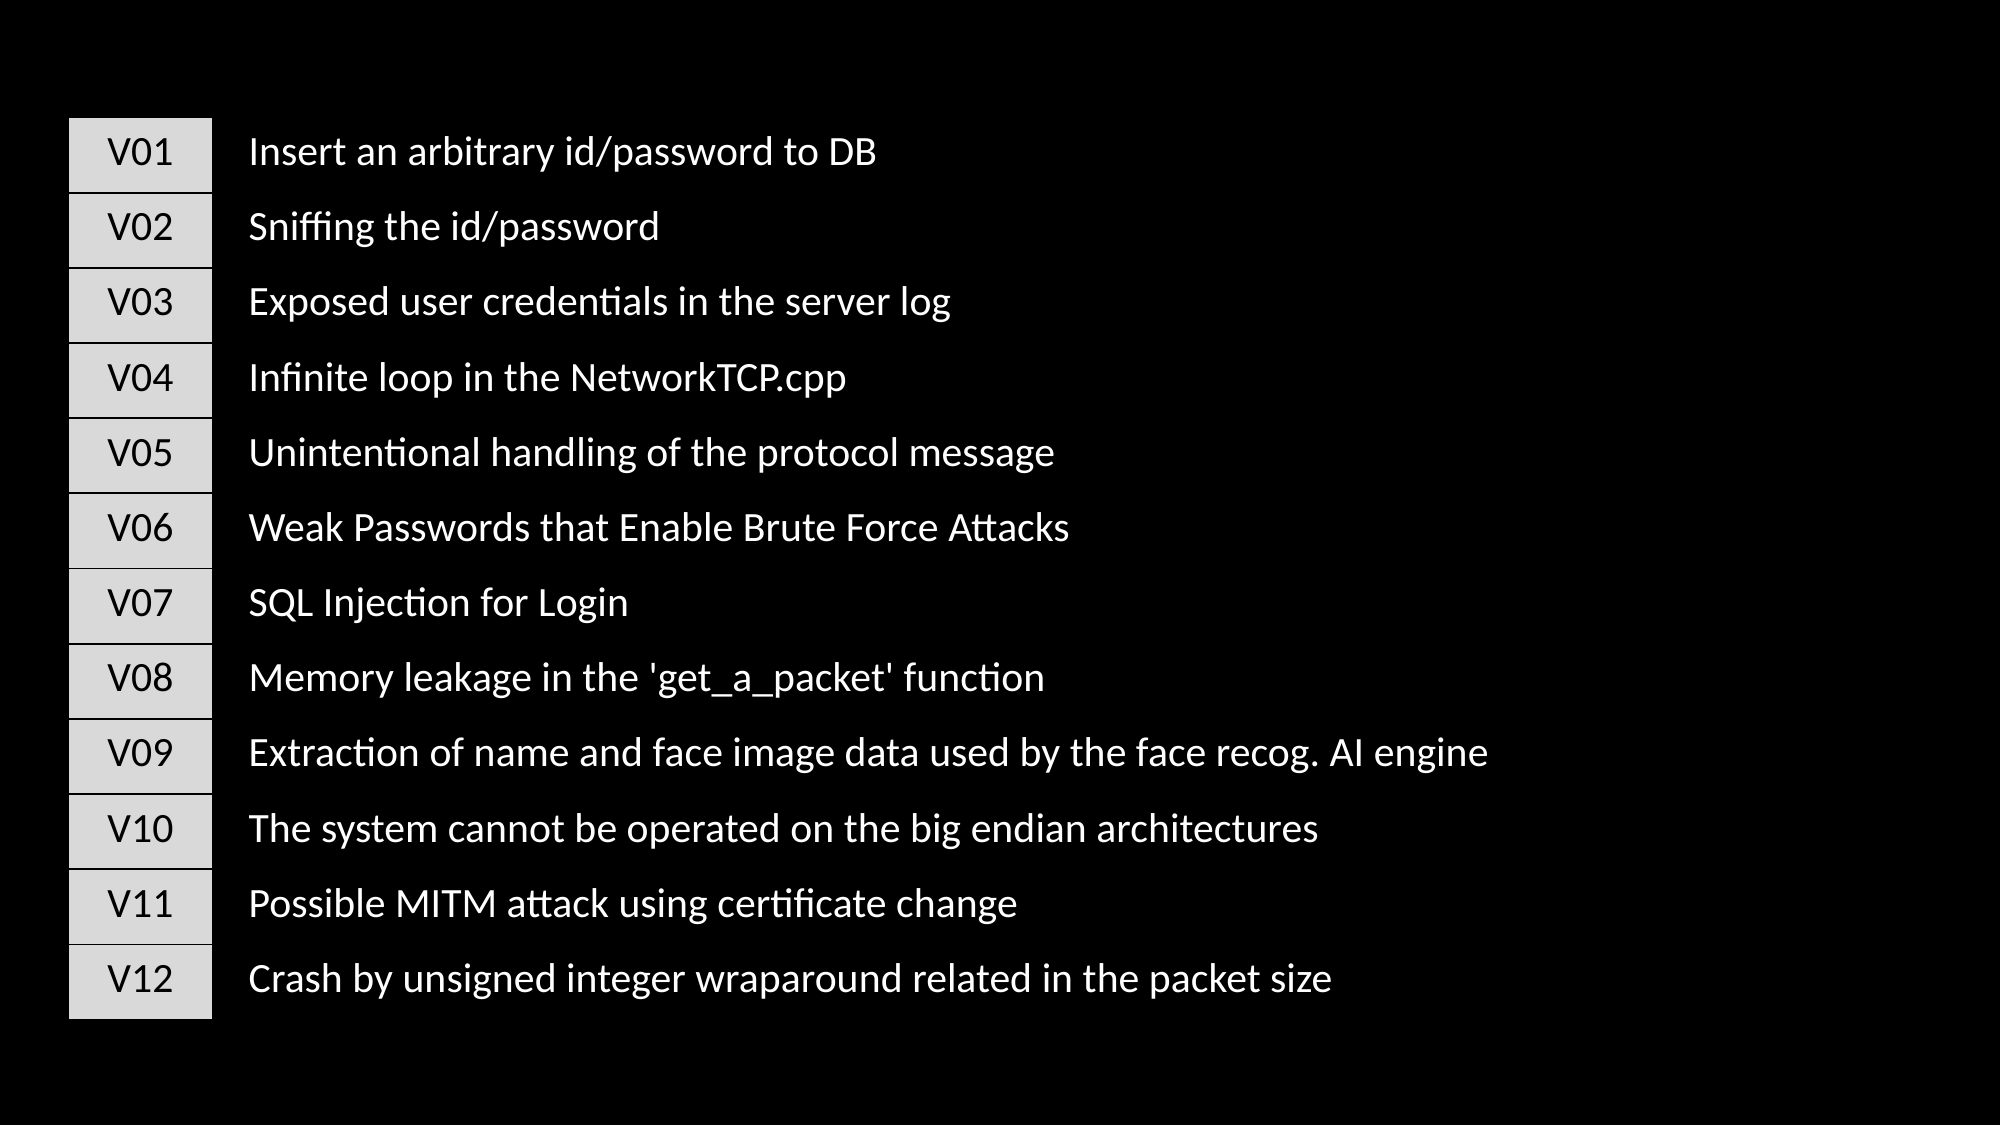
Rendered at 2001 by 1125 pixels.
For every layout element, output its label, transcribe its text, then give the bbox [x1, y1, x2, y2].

table_cell Unintentional handling of the protocol message [214, 419, 1929, 492]
table_cell Crash by unsigned integer wraparound related in the packet size [214, 945, 1929, 1019]
table_cell V03 [69, 269, 212, 342]
table_cell V02 [69, 194, 212, 267]
table_cell V07 [69, 569, 212, 643]
table_header Insert an arbitrary id/password to DB [214, 118, 1929, 192]
table_cell V06 [69, 494, 212, 568]
table_header V01 [69, 118, 212, 192]
table_cell Weak Passwords that Enable Brute Force Attacks [214, 494, 1929, 568]
table_cell SQL Injection for Login [214, 569, 1929, 643]
table_cell V05 [69, 419, 212, 492]
table_cell Exposed user credentials in the server log [214, 269, 1929, 342]
table_cell The system cannot be operated on the big endian architectures [214, 795, 1929, 868]
table_cell Infinite loop in the NetworkTCP.cpp [214, 344, 1929, 417]
table_cell V12 [69, 945, 212, 1019]
table_cell V11 [69, 870, 212, 944]
table_cell Memory leakage in the 'get_a_packet' function [214, 645, 1929, 718]
table_cell V10 [69, 795, 212, 868]
table_cell Possible MITM attack using certificate change [214, 870, 1929, 944]
table_cell V08 [69, 645, 212, 718]
table_cell V04 [69, 344, 212, 417]
table_cell Extraction of name and face image data used by the face recog. AI engine [214, 720, 1929, 793]
table_cell V09 [69, 720, 212, 793]
table_cell Sniffing the id/password [214, 194, 1929, 267]
